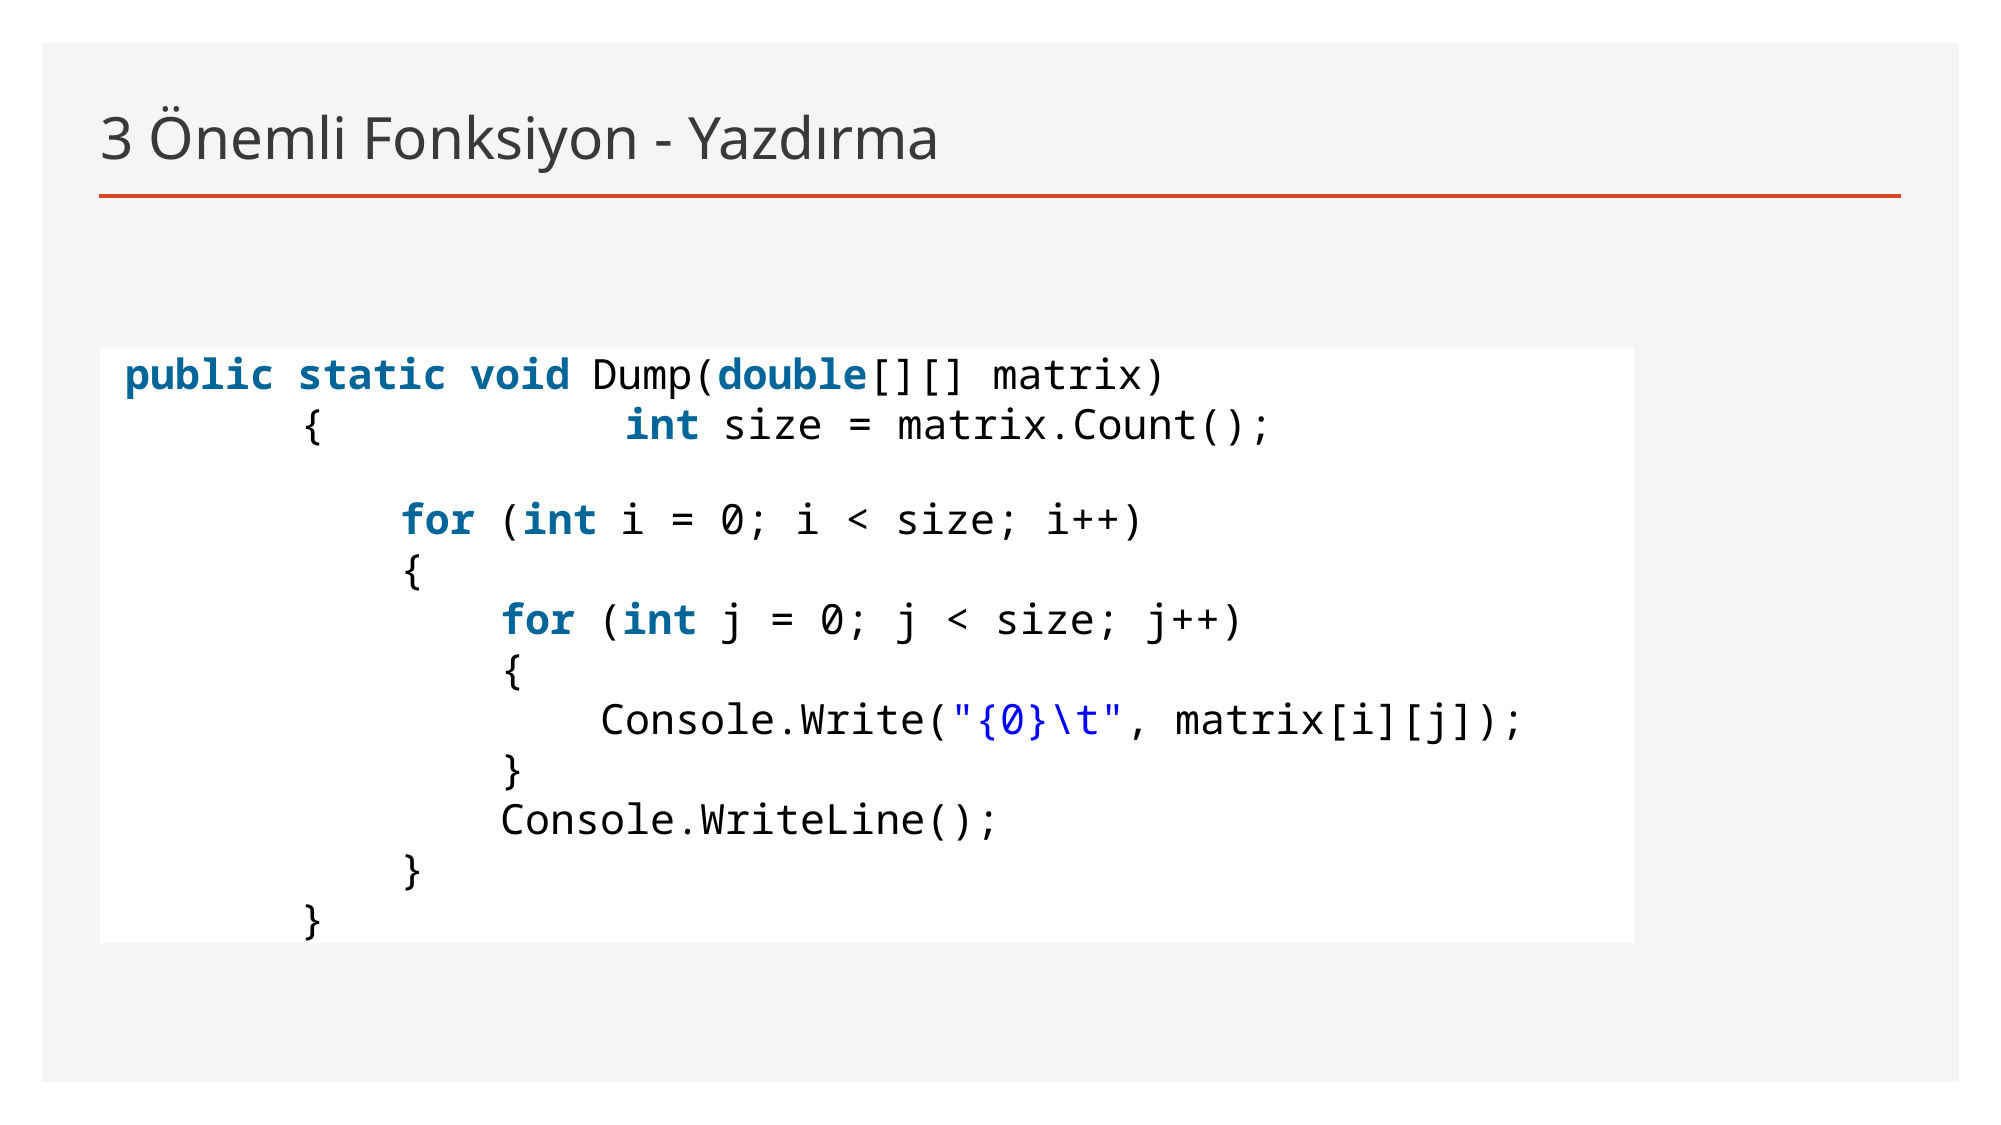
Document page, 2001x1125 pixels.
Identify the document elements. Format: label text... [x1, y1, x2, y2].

title 3 Önemli Fonksiyon - Yazdırma [85, 73, 1214, 179]
text_box public static void Dump(double[][] matrix) { int size = matrix.Count(); for (int i = 0; i < size; i++) { for (int j = 0; j < size; j++) { Console.Write("{0}\t", matrix[i][j]); } Console.WriteLine(); } } [99, 347, 1635, 943]
